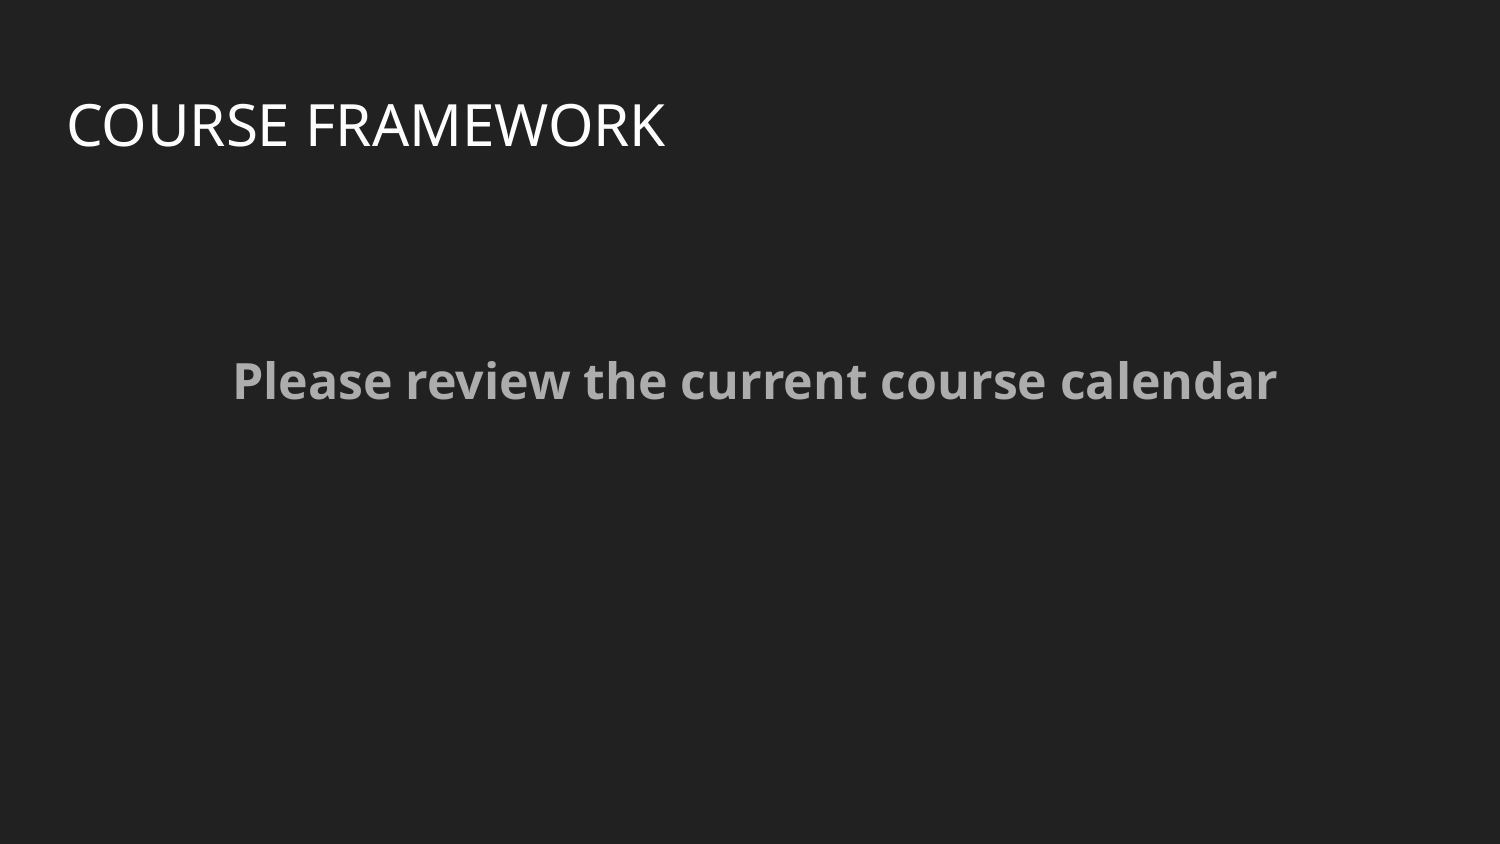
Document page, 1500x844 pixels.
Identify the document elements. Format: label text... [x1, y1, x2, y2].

title COURSE FRAMEWORK [51, 72, 1449, 167]
list Please review the current course calendar [51, 325, 1449, 434]
